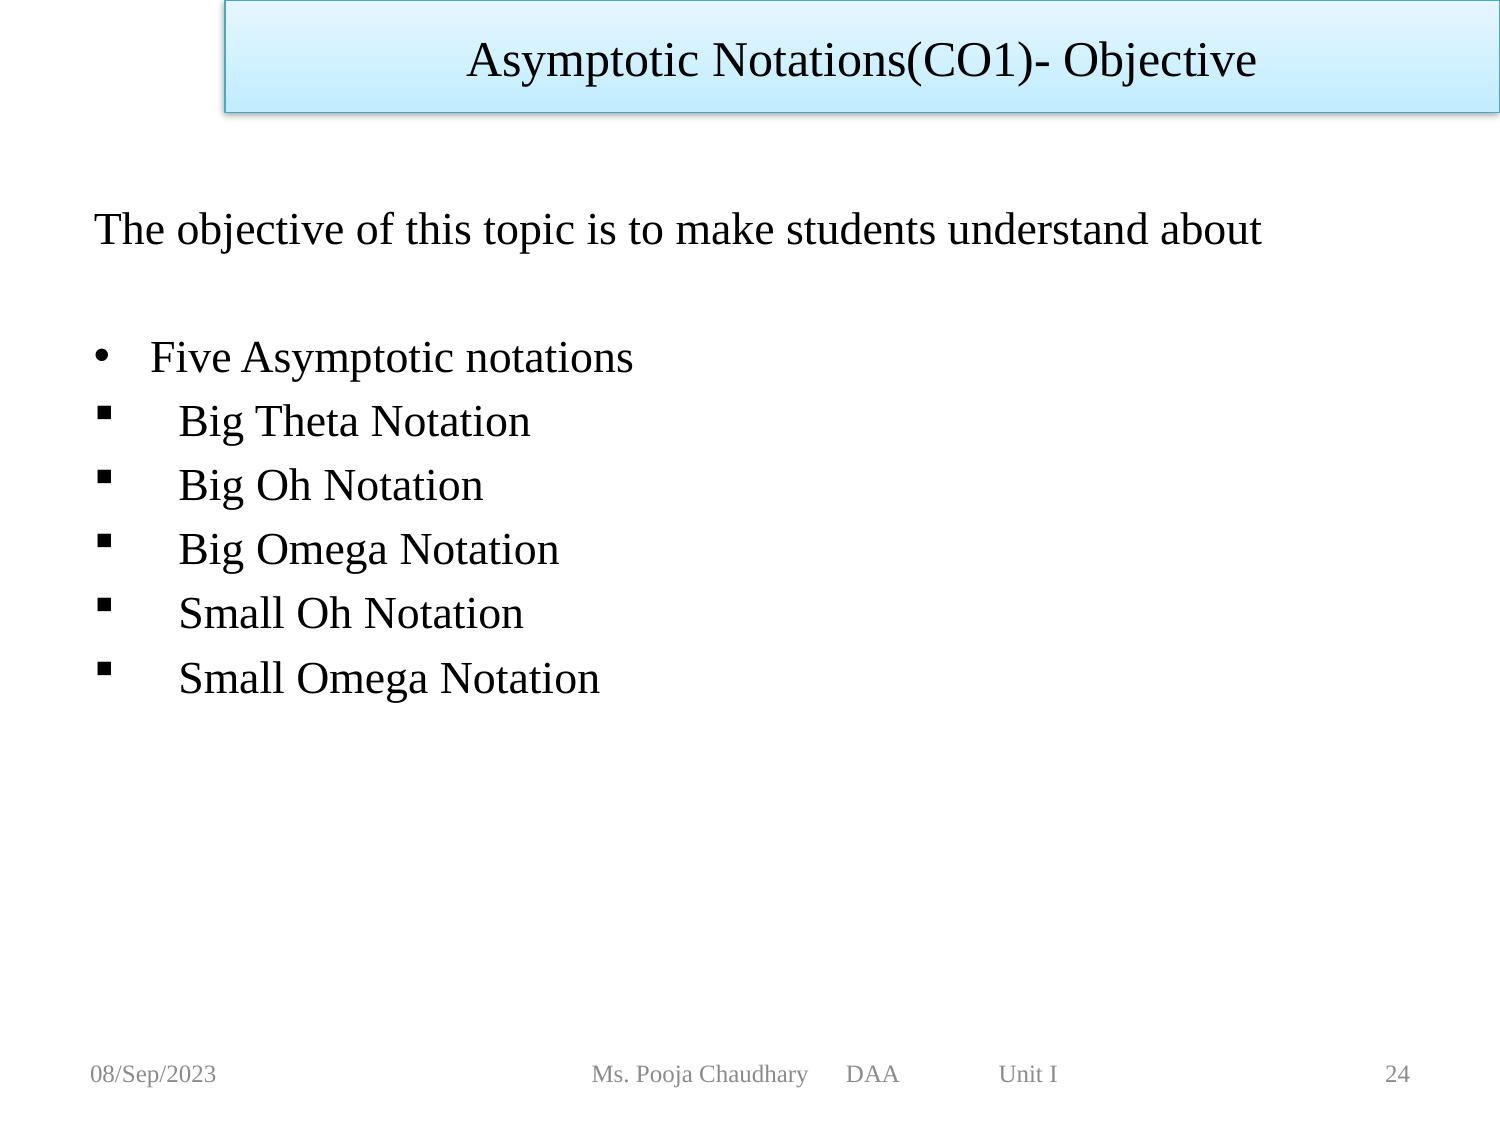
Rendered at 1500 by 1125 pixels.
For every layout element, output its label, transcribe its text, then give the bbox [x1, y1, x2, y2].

text_box Asymptotic Notations(CO1)- Objective [224, 0, 1500, 113]
footer Ms. Pooja Chaudhary DAA Unit I [412, 1042, 1074, 1103]
slide_number 08/Sep/2023 [75, 1042, 412, 1103]
slide_number 24 [1074, 1042, 1425, 1103]
list The objective of this topic is to make students understand about Five Asymptotic notations Big Theta Notation Big Oh Notation Big Omega Notation Small Oh Notation Small Omega Notation [79, 191, 1429, 934]
